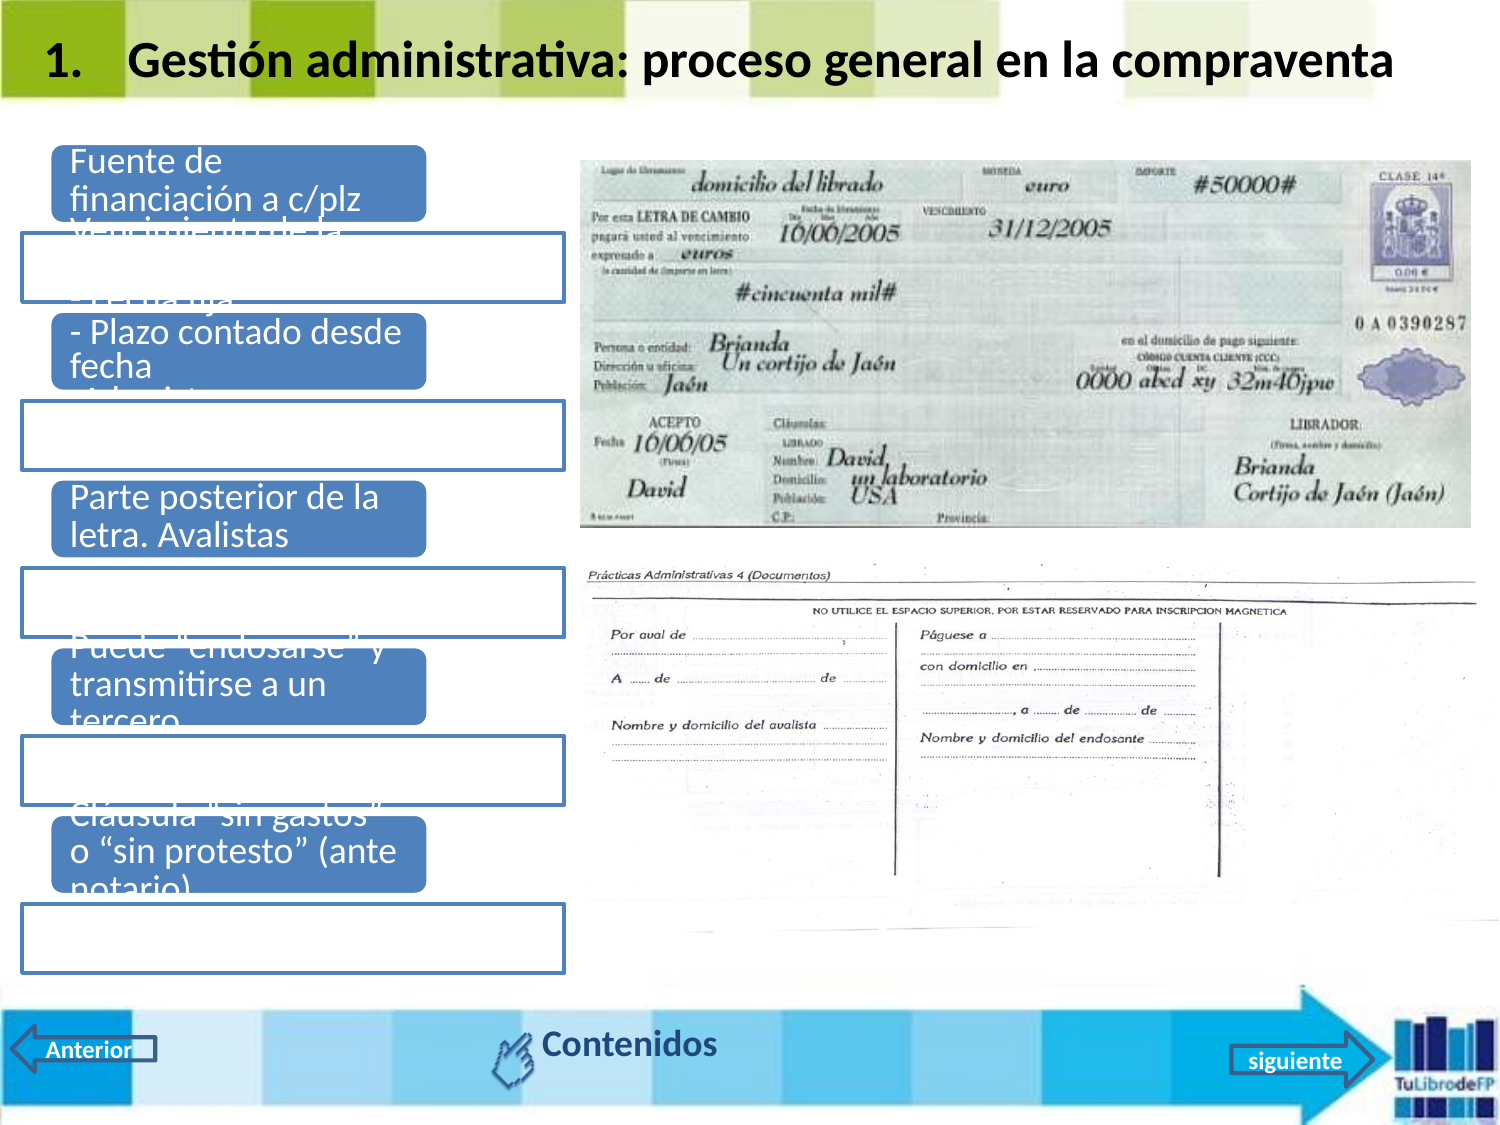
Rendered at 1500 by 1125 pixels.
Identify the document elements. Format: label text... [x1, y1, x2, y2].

text_box siguiente [1229, 1030, 1376, 1089]
text_box Anterior [9, 1023, 158, 1074]
text_box Gestión administrativa: proceso general en la compraventa [28, 0, 1500, 114]
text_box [21, 133, 565, 974]
text_box Contenidos [527, 1011, 744, 1072]
picture [0, 0, 1500, 1125]
